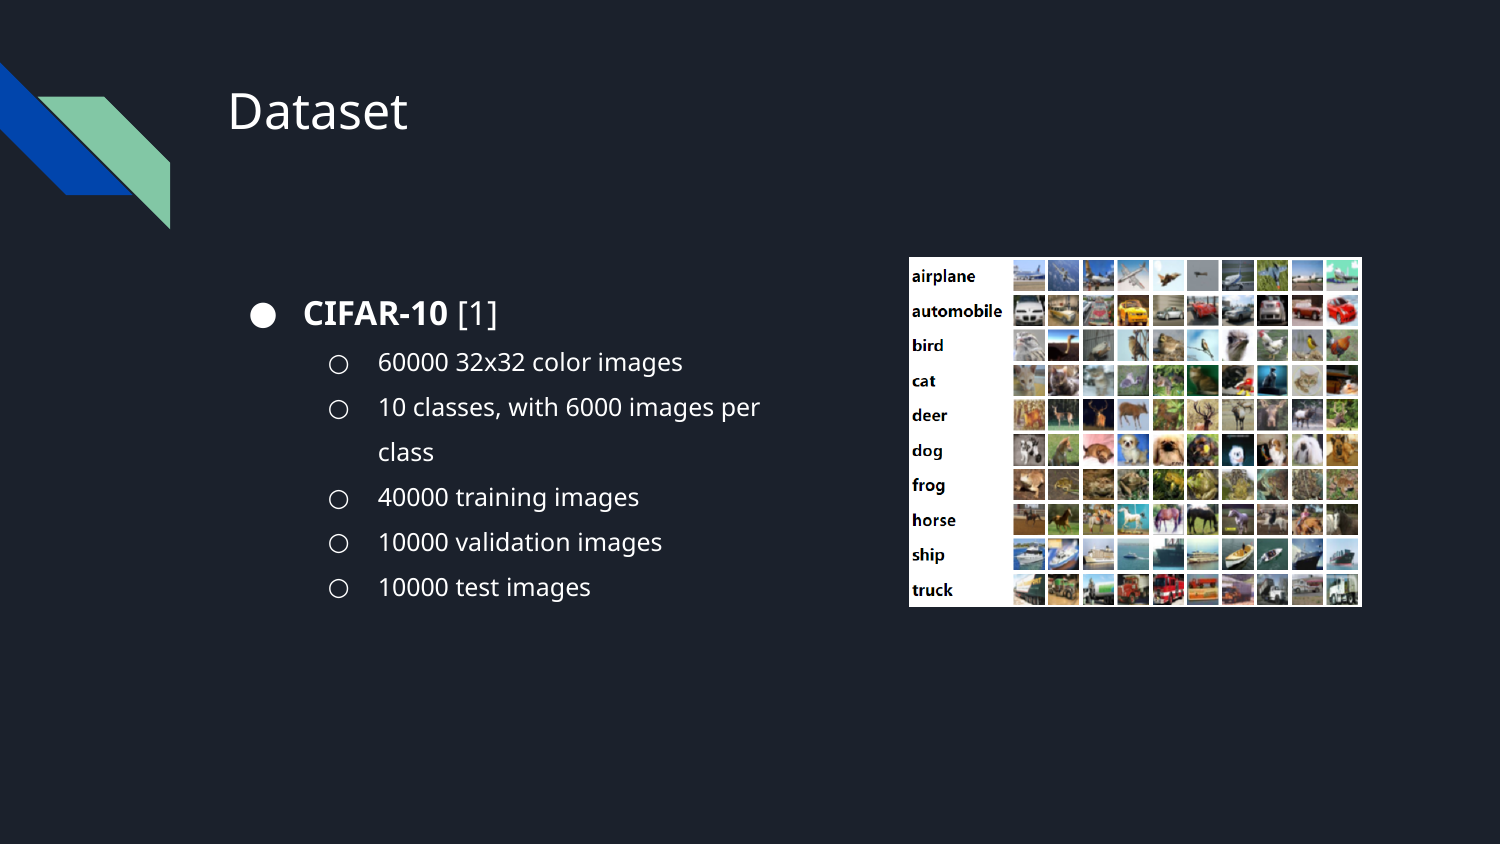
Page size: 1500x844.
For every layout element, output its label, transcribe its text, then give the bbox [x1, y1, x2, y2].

title Dataset [212, 64, 1368, 215]
picture [909, 256, 1363, 607]
list CIFAR-10 [1] 60000 32x32 color images 10 classes, with 6000 images per class 40000 training images 10000 validation images 10000 test images [212, 257, 796, 735]
